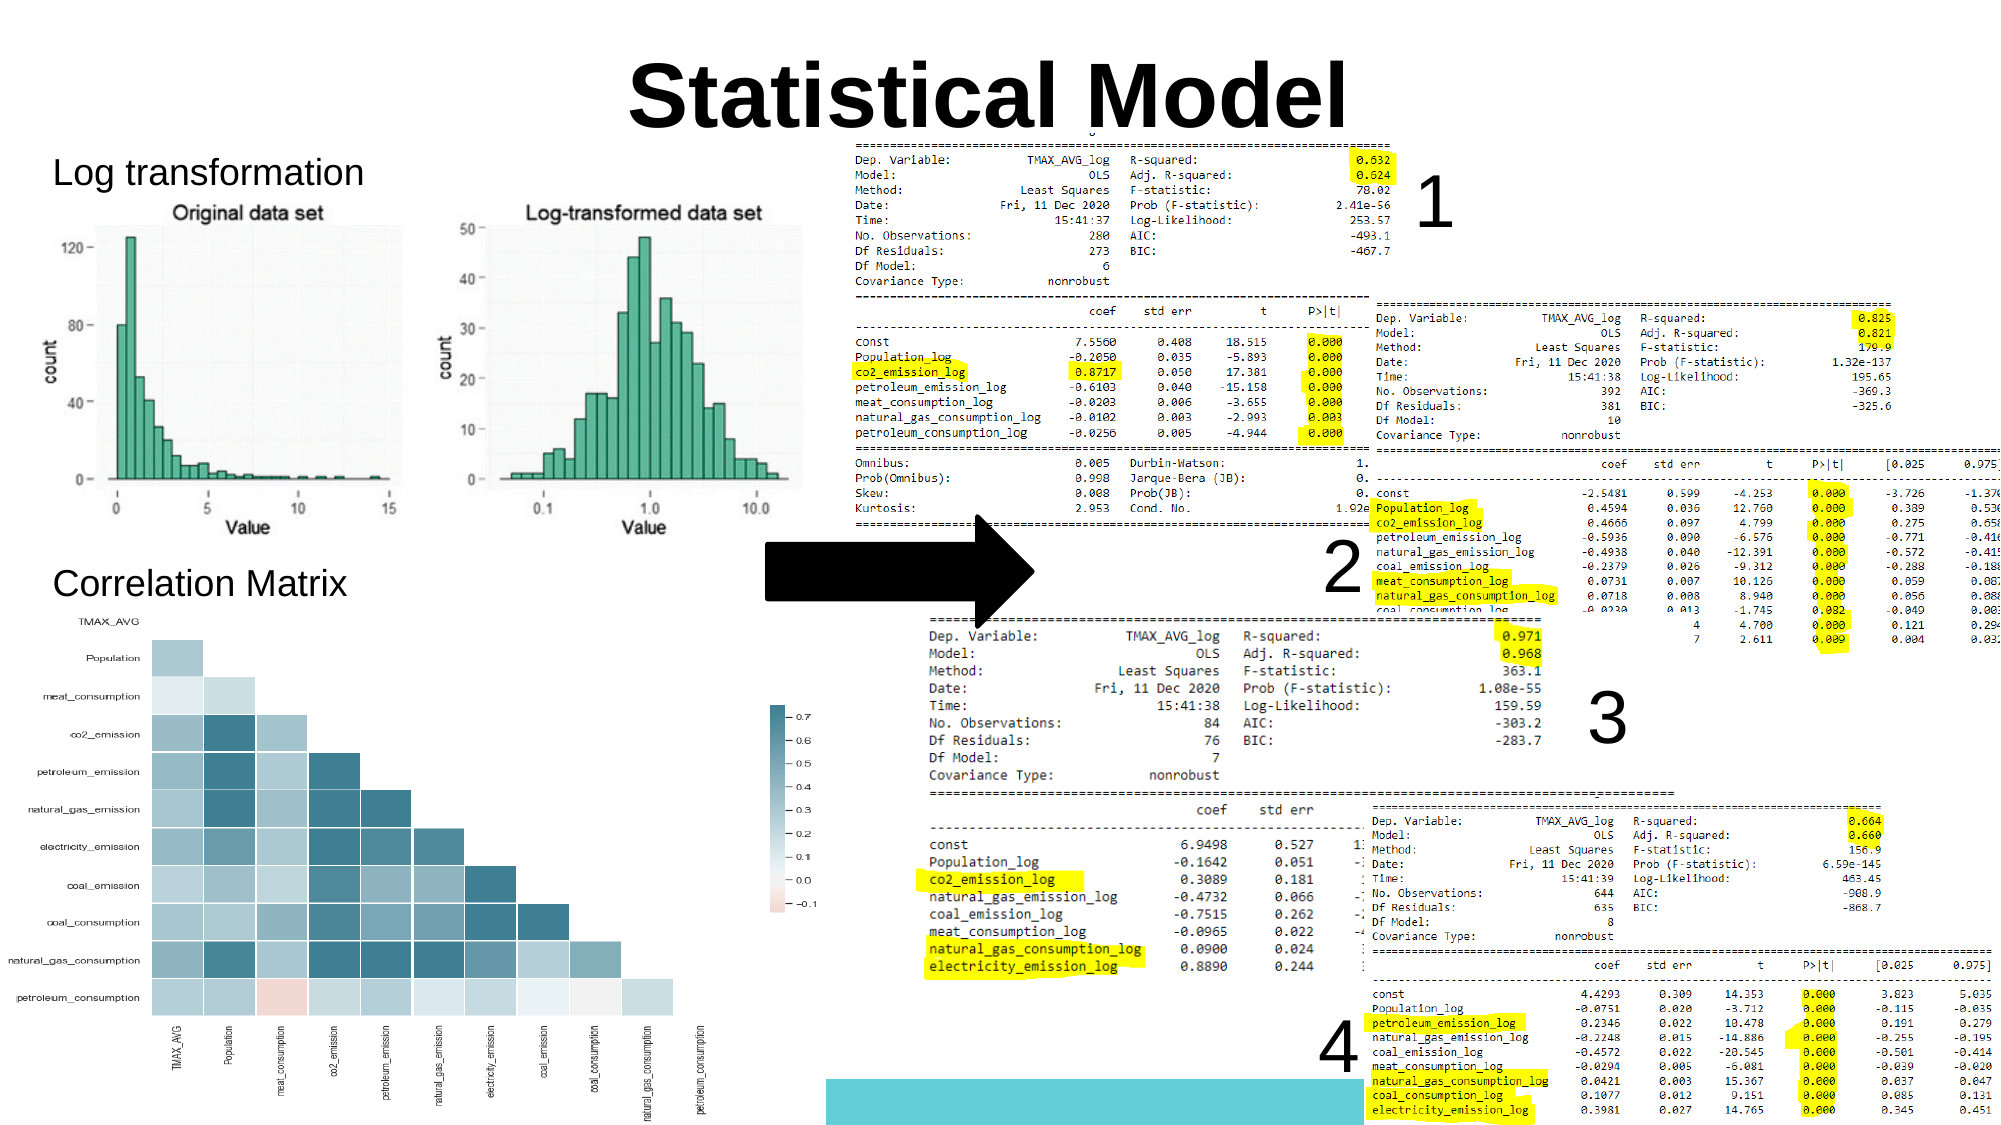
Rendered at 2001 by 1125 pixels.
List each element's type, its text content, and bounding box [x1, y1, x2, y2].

text_box 2 [1307, 544, 1364, 611]
picture [40, 203, 805, 538]
text_box [765, 541, 1035, 611]
text_box 4 [1303, 990, 1358, 1096]
list Statistical Model [53, 38, 1952, 157]
picture [0, 596, 826, 1125]
text_box Log transformation [38, 140, 380, 200]
text_box Correlation Matrix [37, 552, 363, 595]
picture [847, 133, 2000, 1125]
